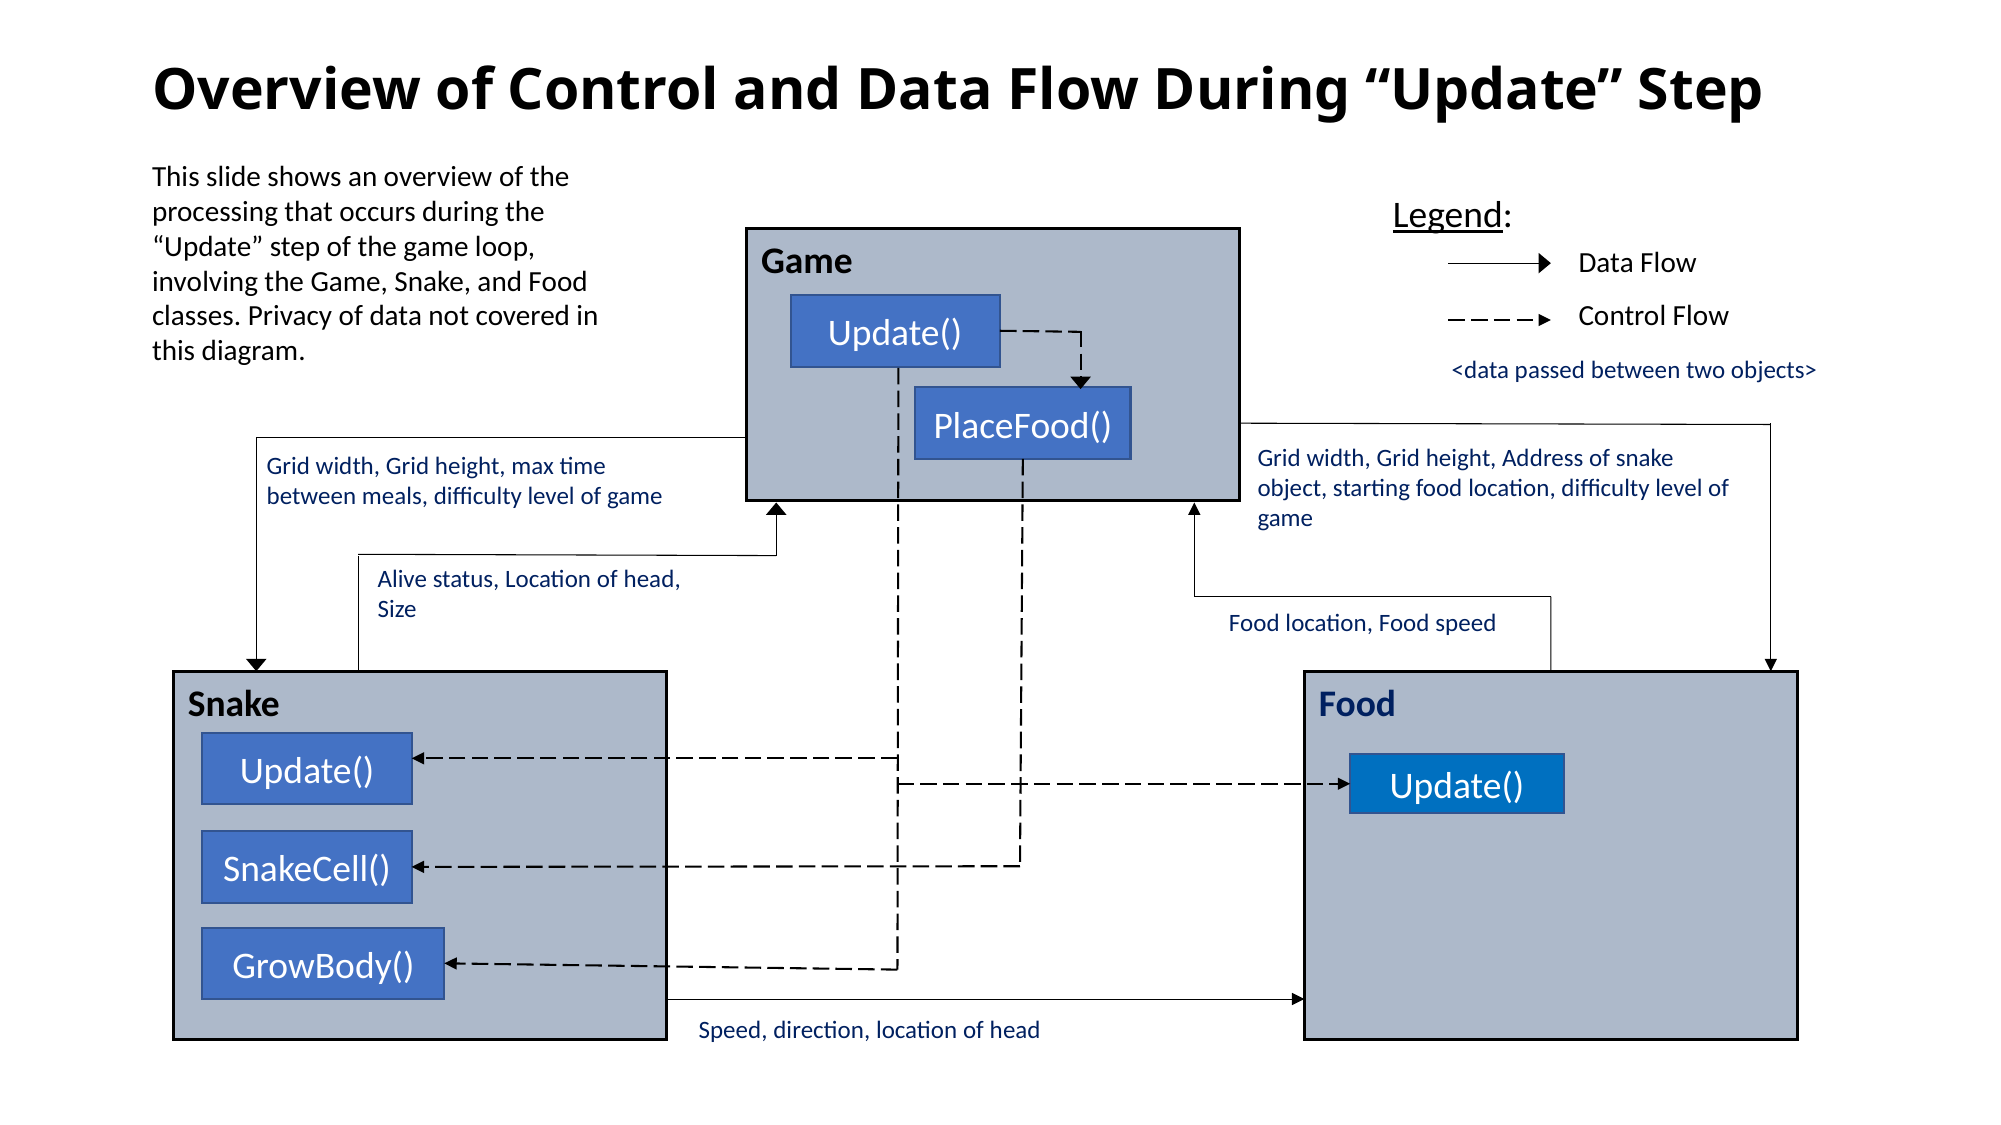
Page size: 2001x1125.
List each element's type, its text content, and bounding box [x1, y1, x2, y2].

text_box Alive status, Location of head, Size [363, 556, 717, 631]
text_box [1019, 458, 1023, 867]
text_box Update() [1349, 753, 1565, 814]
text_box This slide shows an overview of the processing that occurs during the “Update” step of the game loop, involving the Game, Snake, and Food classes. Privacy of data not covered in this diagram. [137, 149, 631, 374]
title Overview of Control and Data Flow During “Update” Step [137, 35, 1863, 147]
text_box Game [745, 228, 1240, 502]
text_box Update() [201, 732, 413, 805]
text_box <data passed between two objects> [1436, 346, 1851, 391]
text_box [444, 963, 898, 970]
text_box Data Flow [1563, 235, 1740, 286]
text_box GrowBody() [201, 927, 445, 1000]
text_box SnakeCell() [201, 830, 413, 904]
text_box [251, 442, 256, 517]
text_box Control Flow [1563, 289, 1760, 339]
text_box Speed, direction, location of head [683, 1006, 1098, 1051]
text_box Food [1303, 670, 1798, 1040]
text_box Grid width, Grid height, max time between meals, difficulty level of game [257, 442, 716, 517]
text_box Snake [172, 670, 667, 1040]
text_box Grid width, Grid height, Address of snake object, starting food location, difficulty level of game [1242, 433, 1760, 539]
text_box PlaceFood() [914, 386, 1132, 460]
text_box Update() [790, 294, 1001, 368]
text_box Legend: [1378, 182, 1673, 243]
text_box Food location, Food speed [1214, 599, 1523, 644]
